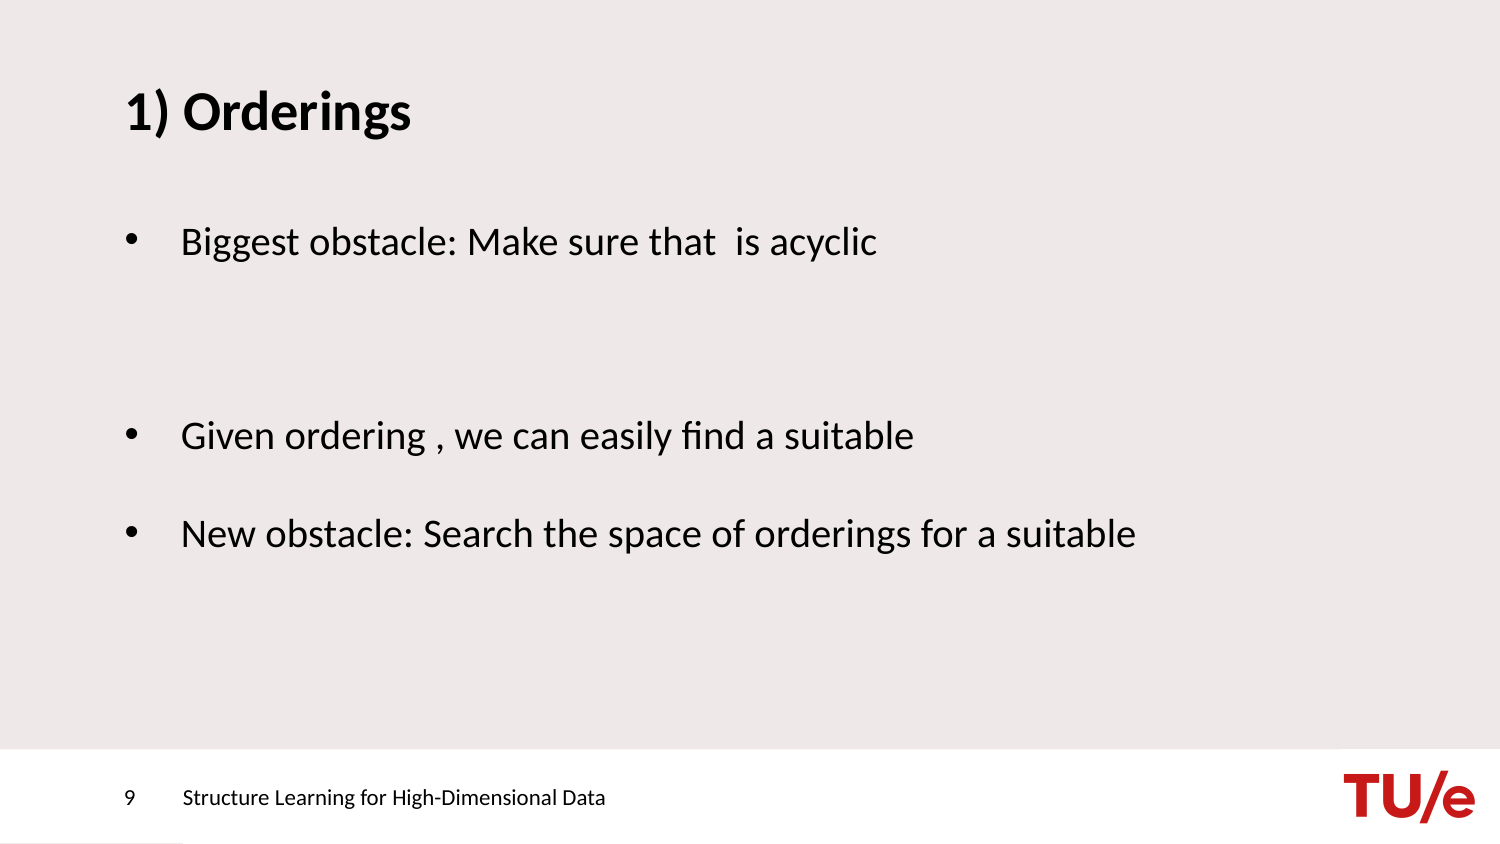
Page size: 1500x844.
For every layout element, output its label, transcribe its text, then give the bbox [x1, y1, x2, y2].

slide_number 9 [0, 749, 183, 844]
footer Structure Learning for High-Dimensional Data [183, 749, 1339, 844]
title 1) Orderings [124, 85, 1364, 174]
picture [1339, 749, 1500, 844]
